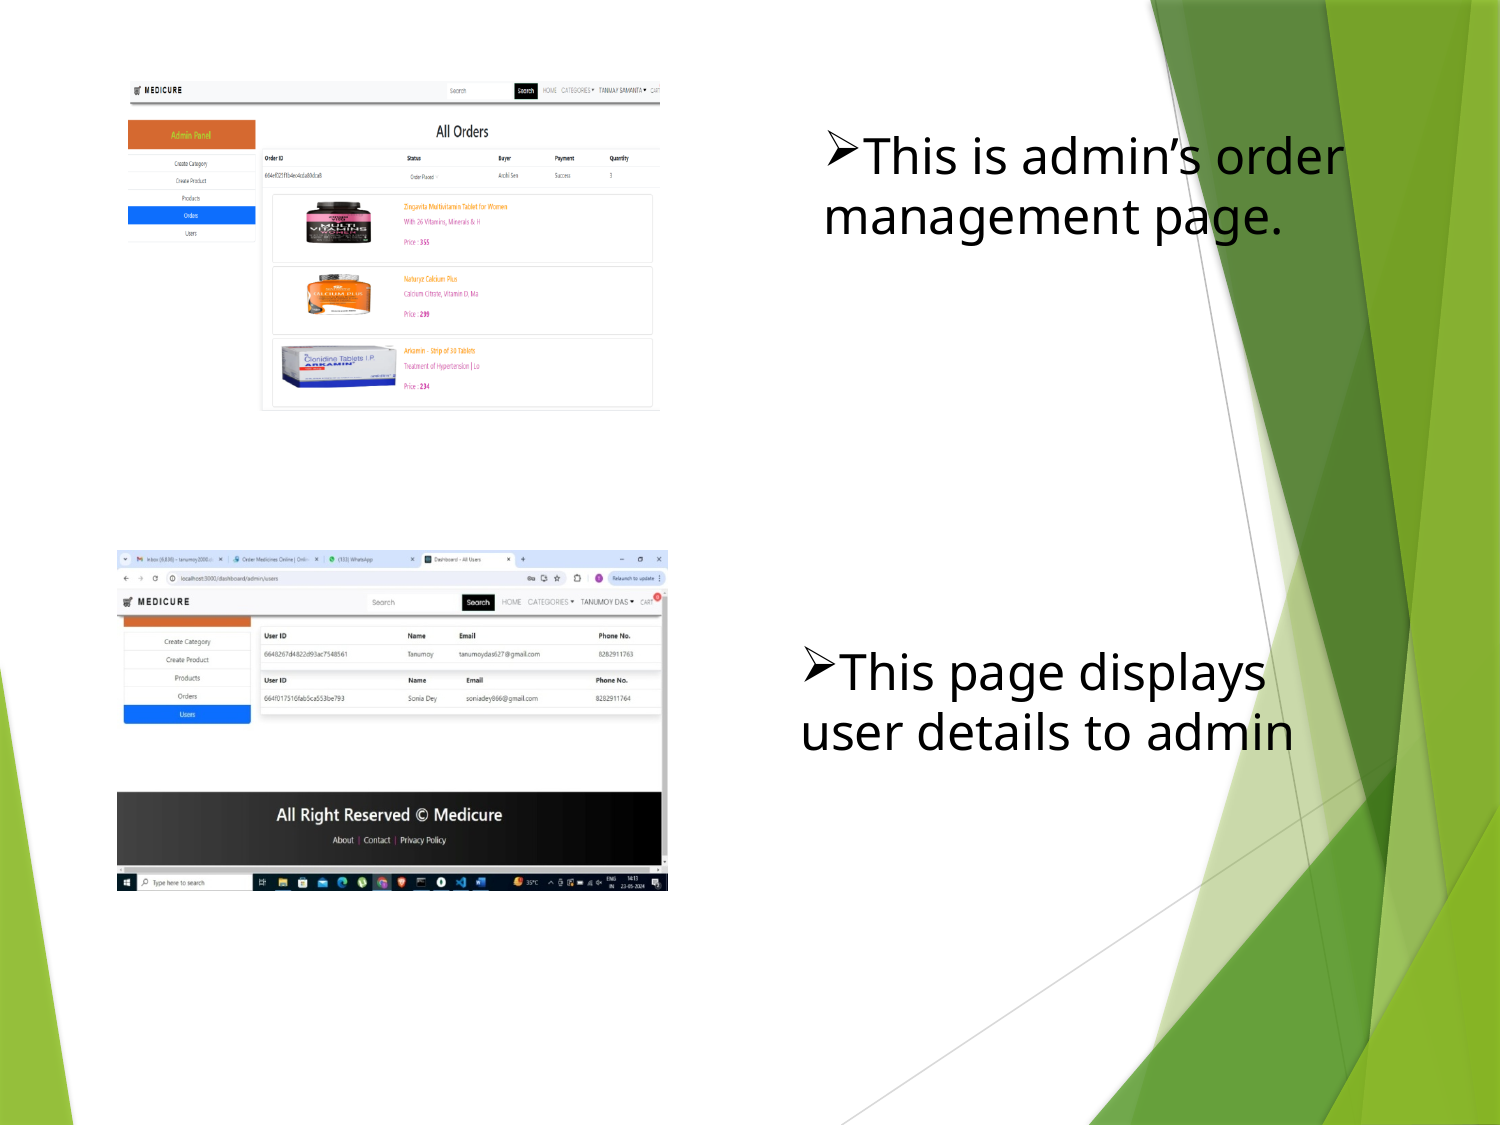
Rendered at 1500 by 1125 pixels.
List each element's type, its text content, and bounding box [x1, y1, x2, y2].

text_box This is admin’s order management page. [808, 117, 1372, 252]
text_box This page displays user details to admin [785, 632, 1348, 768]
picture [116, 550, 669, 892]
picture [128, 81, 661, 411]
